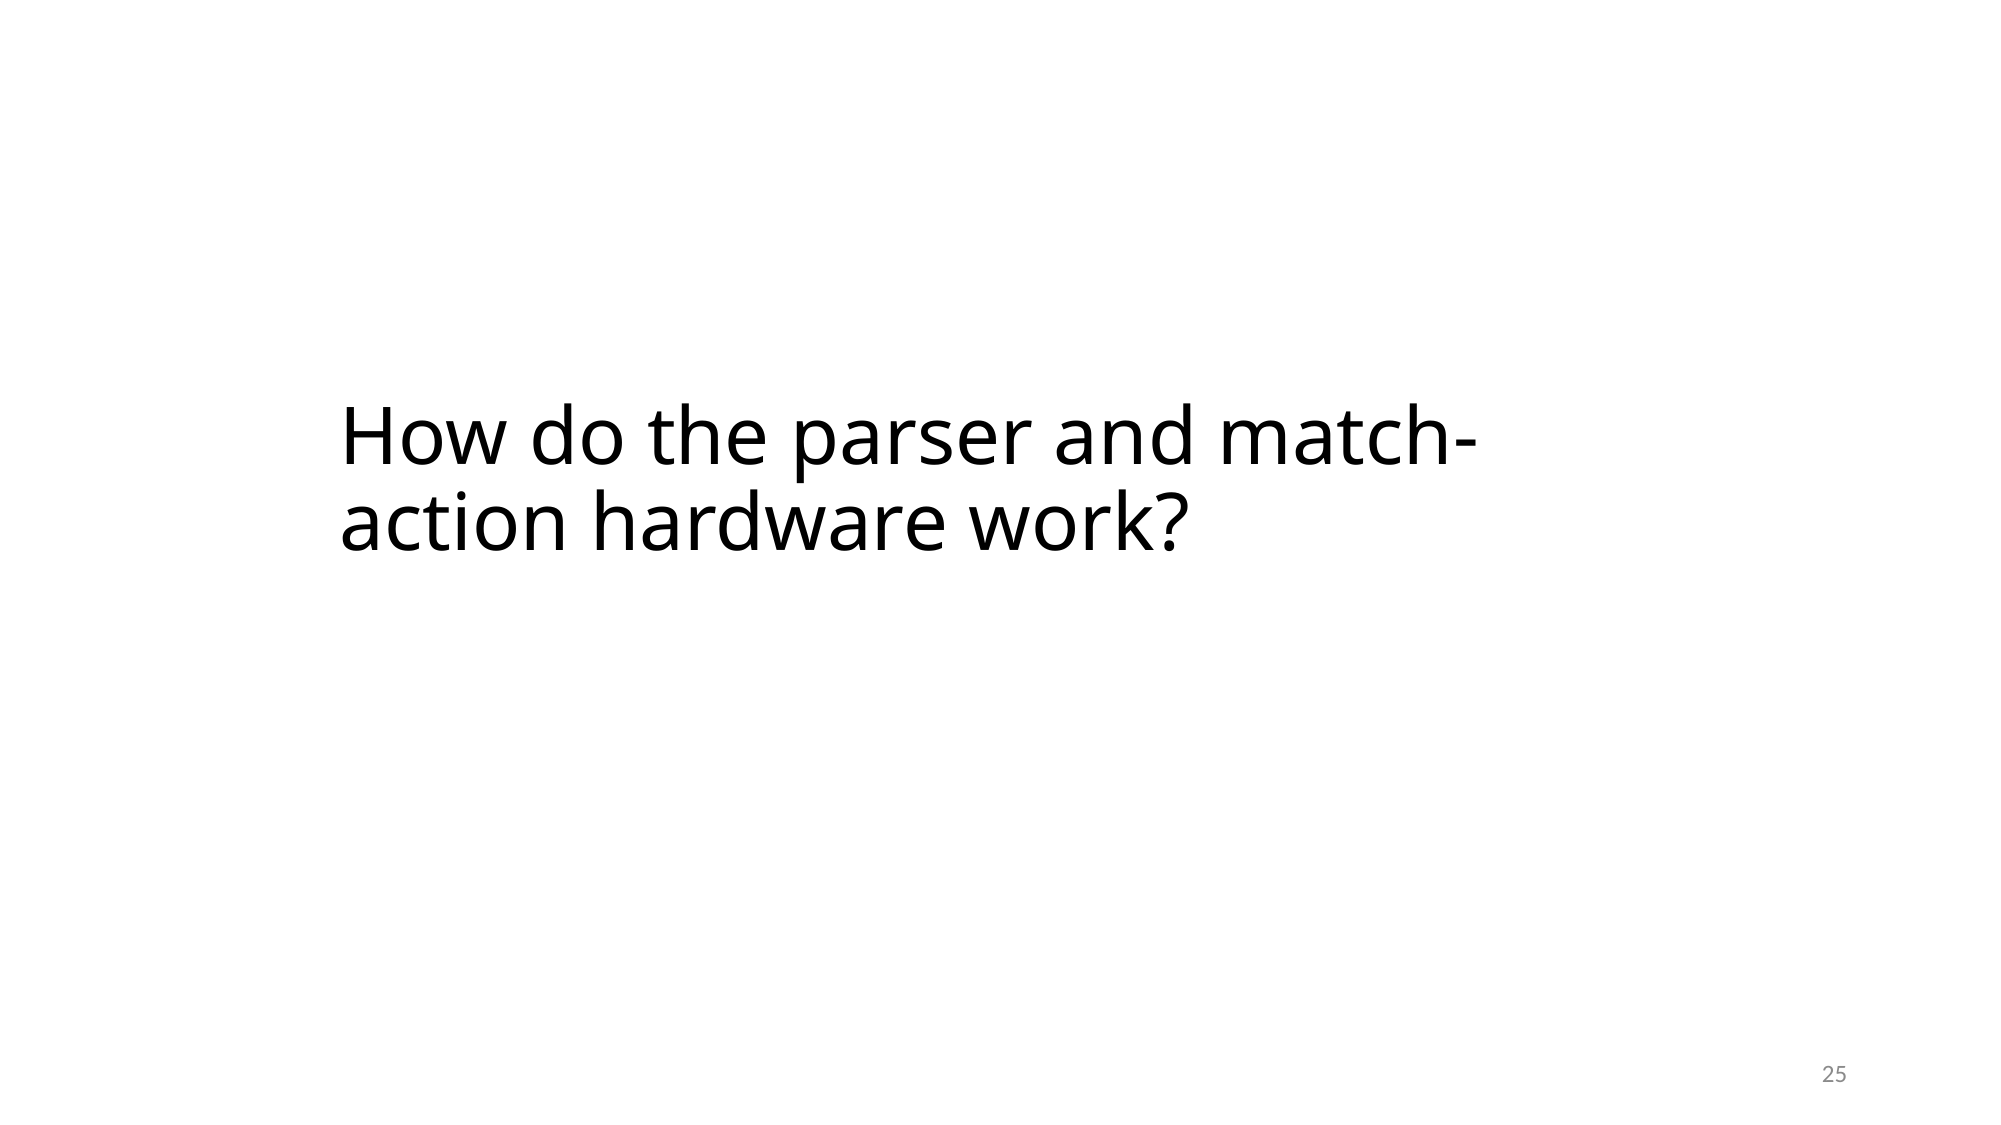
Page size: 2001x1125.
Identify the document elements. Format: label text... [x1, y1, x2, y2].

title How do the parser and match-action hardware work? [324, 388, 1675, 576]
slide_number 25 [1412, 1042, 1863, 1103]
